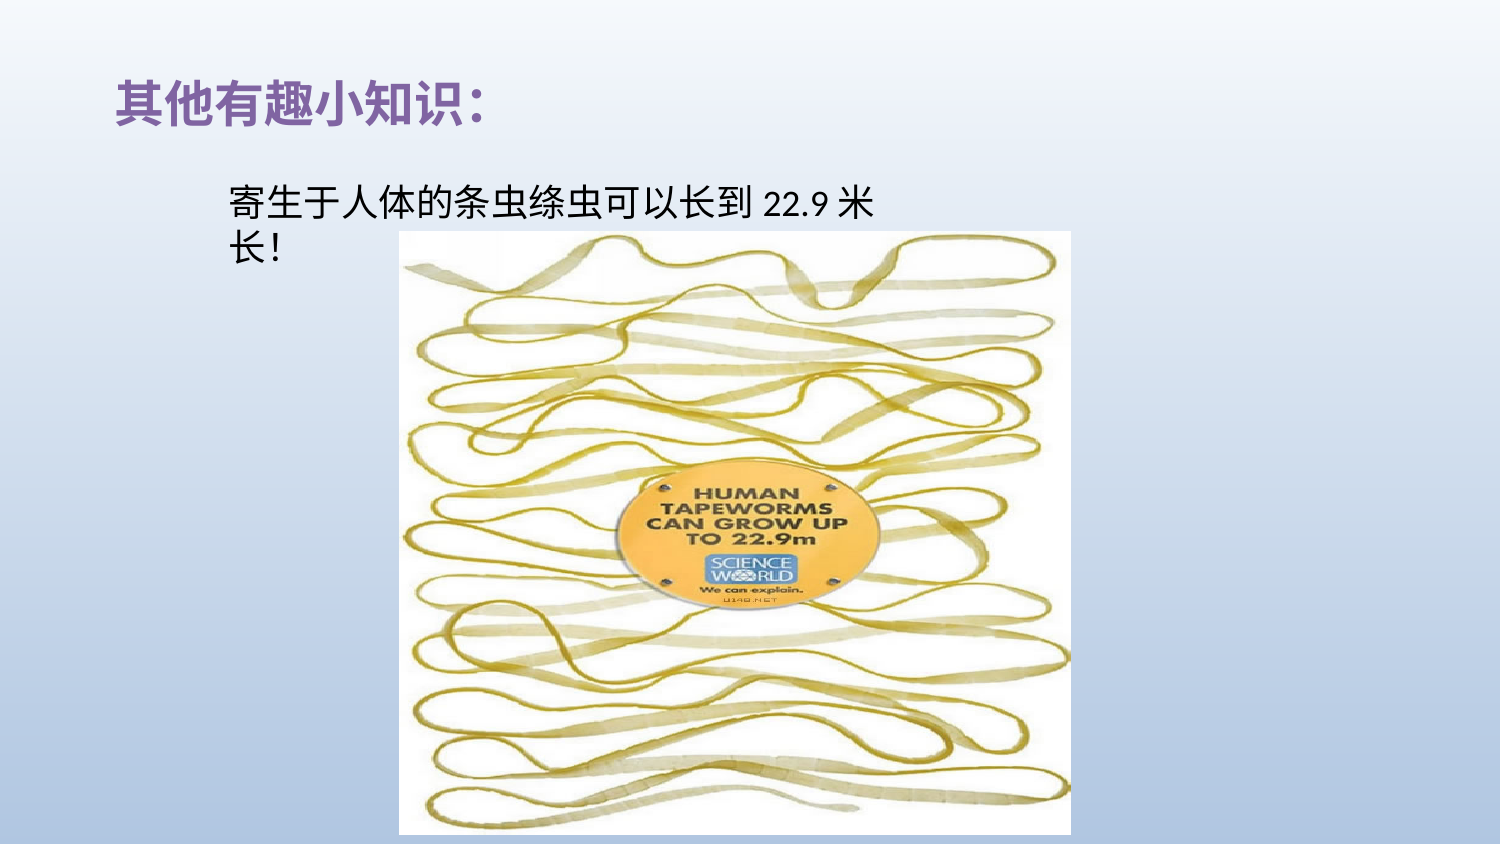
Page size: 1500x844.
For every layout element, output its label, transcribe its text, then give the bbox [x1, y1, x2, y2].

text_box 其他有趣小知识： [103, 42, 1397, 171]
picture [399, 231, 1071, 836]
text_box 寄生于人体的条虫绦虫可以长到22.9米长！ [213, 171, 916, 277]
